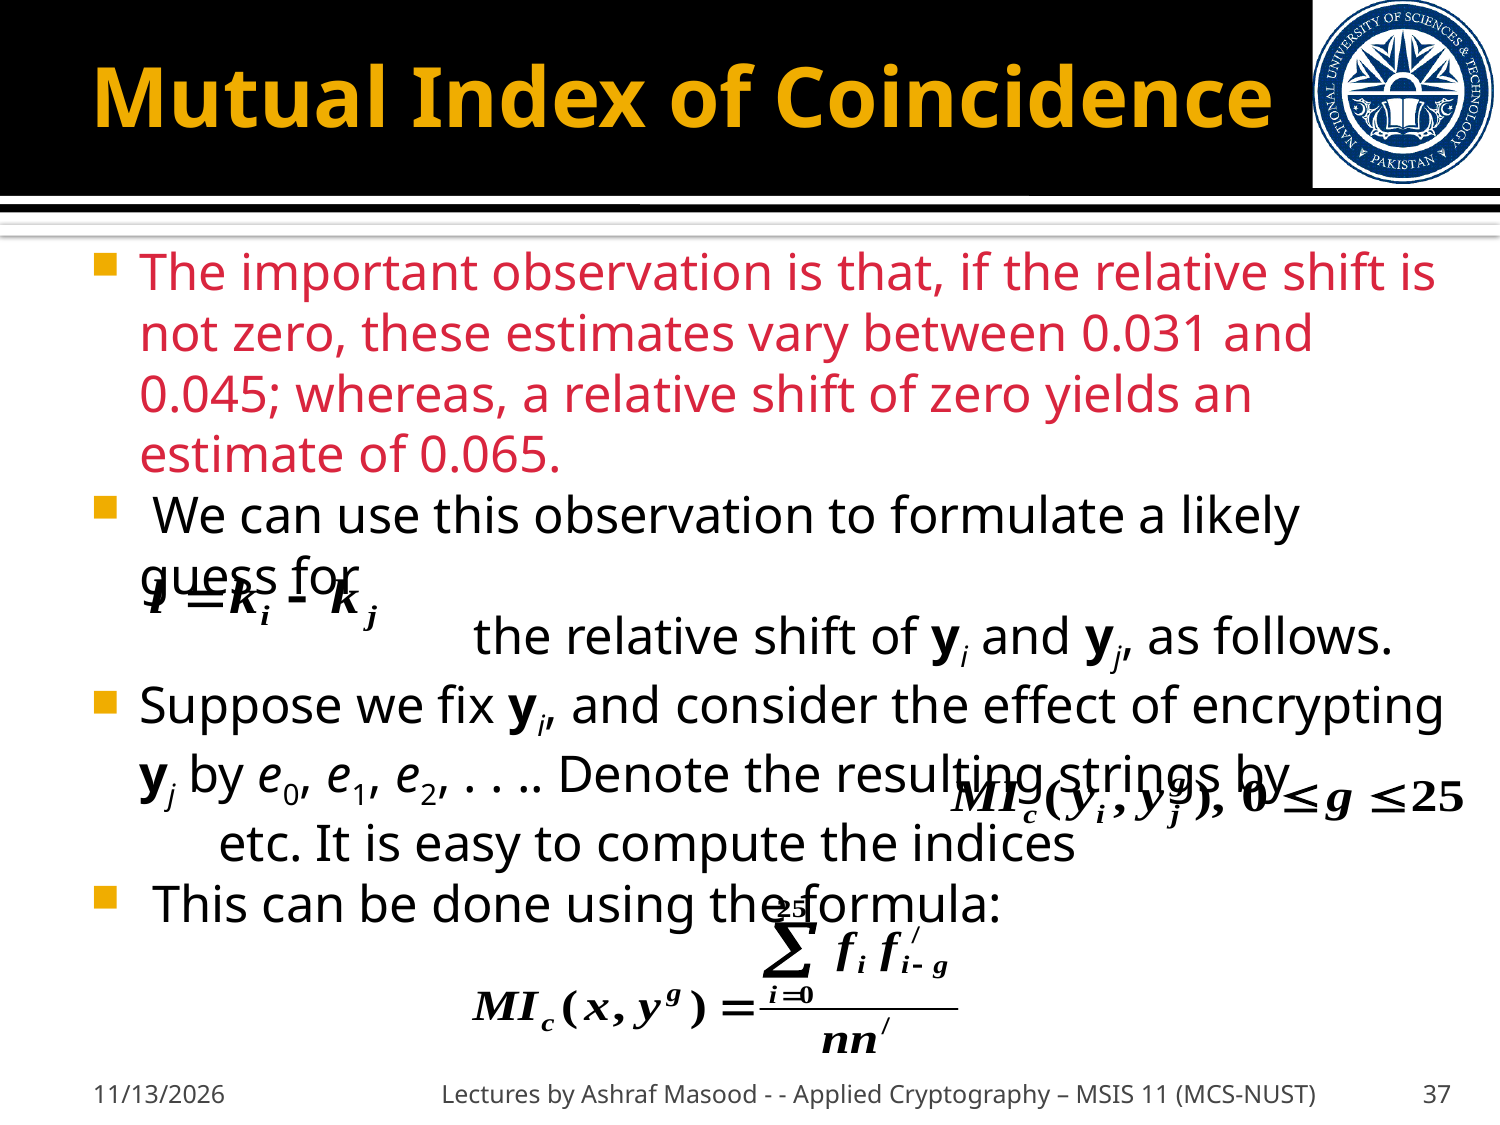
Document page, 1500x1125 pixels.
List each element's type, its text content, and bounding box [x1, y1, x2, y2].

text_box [940, 762, 1475, 839]
title Mutual Index of Coincidence [75, 12, 1313, 175]
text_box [462, 887, 968, 1065]
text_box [140, 564, 391, 642]
slide_number 37 [1345, 1067, 1467, 1113]
picture [1312, 0, 1500, 188]
list The important observation is that, if the relative shift is not zero, these estimates vary between 0.031 and 0.045; whereas, a relative shift of zero yields an estimate of 0.065. We can use this observation to formulate a likely guess for the relative shift of yi and yj, as follows. Suppose we fix yi, and consider the effect of encrypting yj by e0, e1, e2, . . .. Denote the resulting strings by etc. It is easy to compute the indices This can be done using the formula: [62, 224, 1463, 1063]
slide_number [75, 1067, 425, 1113]
footer Lectures by Ashraf Masood - - Applied Cryptography – MSIS 11 (MCS-NUST) [433, 1067, 1338, 1113]
